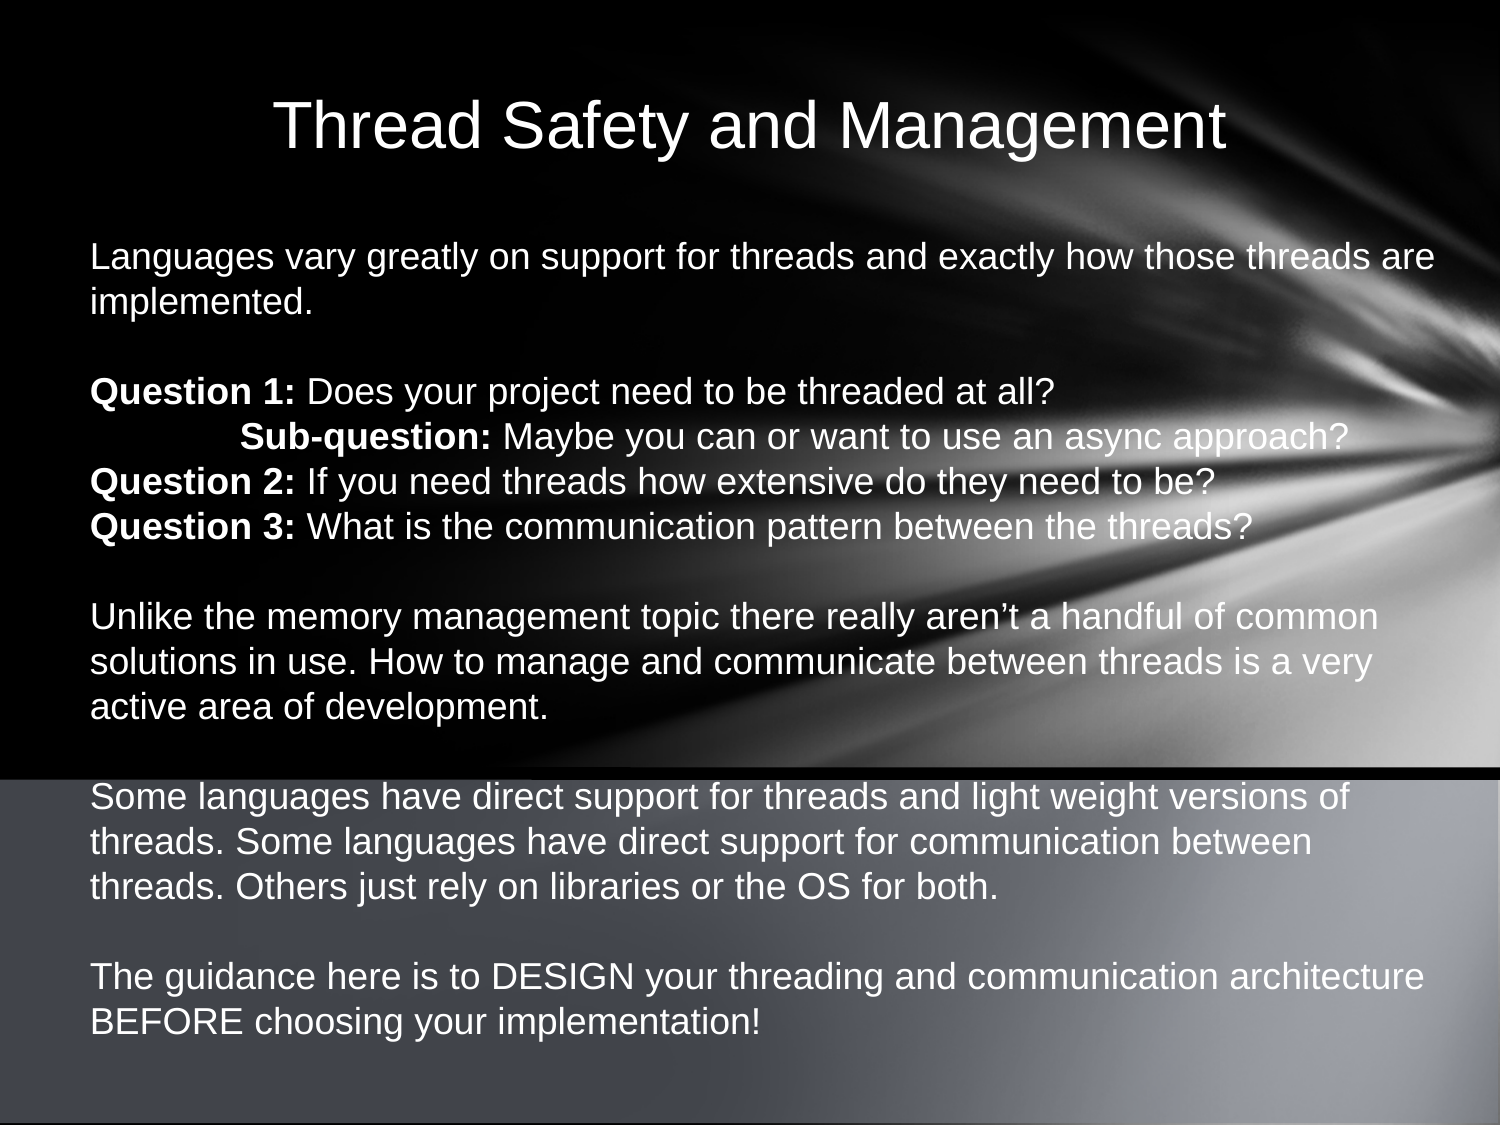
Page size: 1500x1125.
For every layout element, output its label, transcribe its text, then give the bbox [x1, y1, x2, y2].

text_box Languages vary greatly on support for threads and exactly how those threads are implemented. Question 1: Does your project need to be threaded at all? Sub-question: Maybe you can or want to use an async approach? Question 2: If you need threads how extensive do they need to be? Question 3: What is the communication pattern between the threads? Unlike the memory management topic there really aren’t a handful of common solutions in use. How to manage and communicate between threads is a very active area of development. Some languages have direct support for threads and light weight versions of threads. Some languages have direct support for communication between threads. Others just rely on libraries or the OS for both. The guidance here is to DESIGN your threading and communication architecture BEFORE choosing your implementation! [74, 224, 1462, 954]
picture [0, 780, 1500, 1125]
picture [0, 0, 1500, 767]
text_box Thread Safety and Management [150, 75, 1350, 164]
